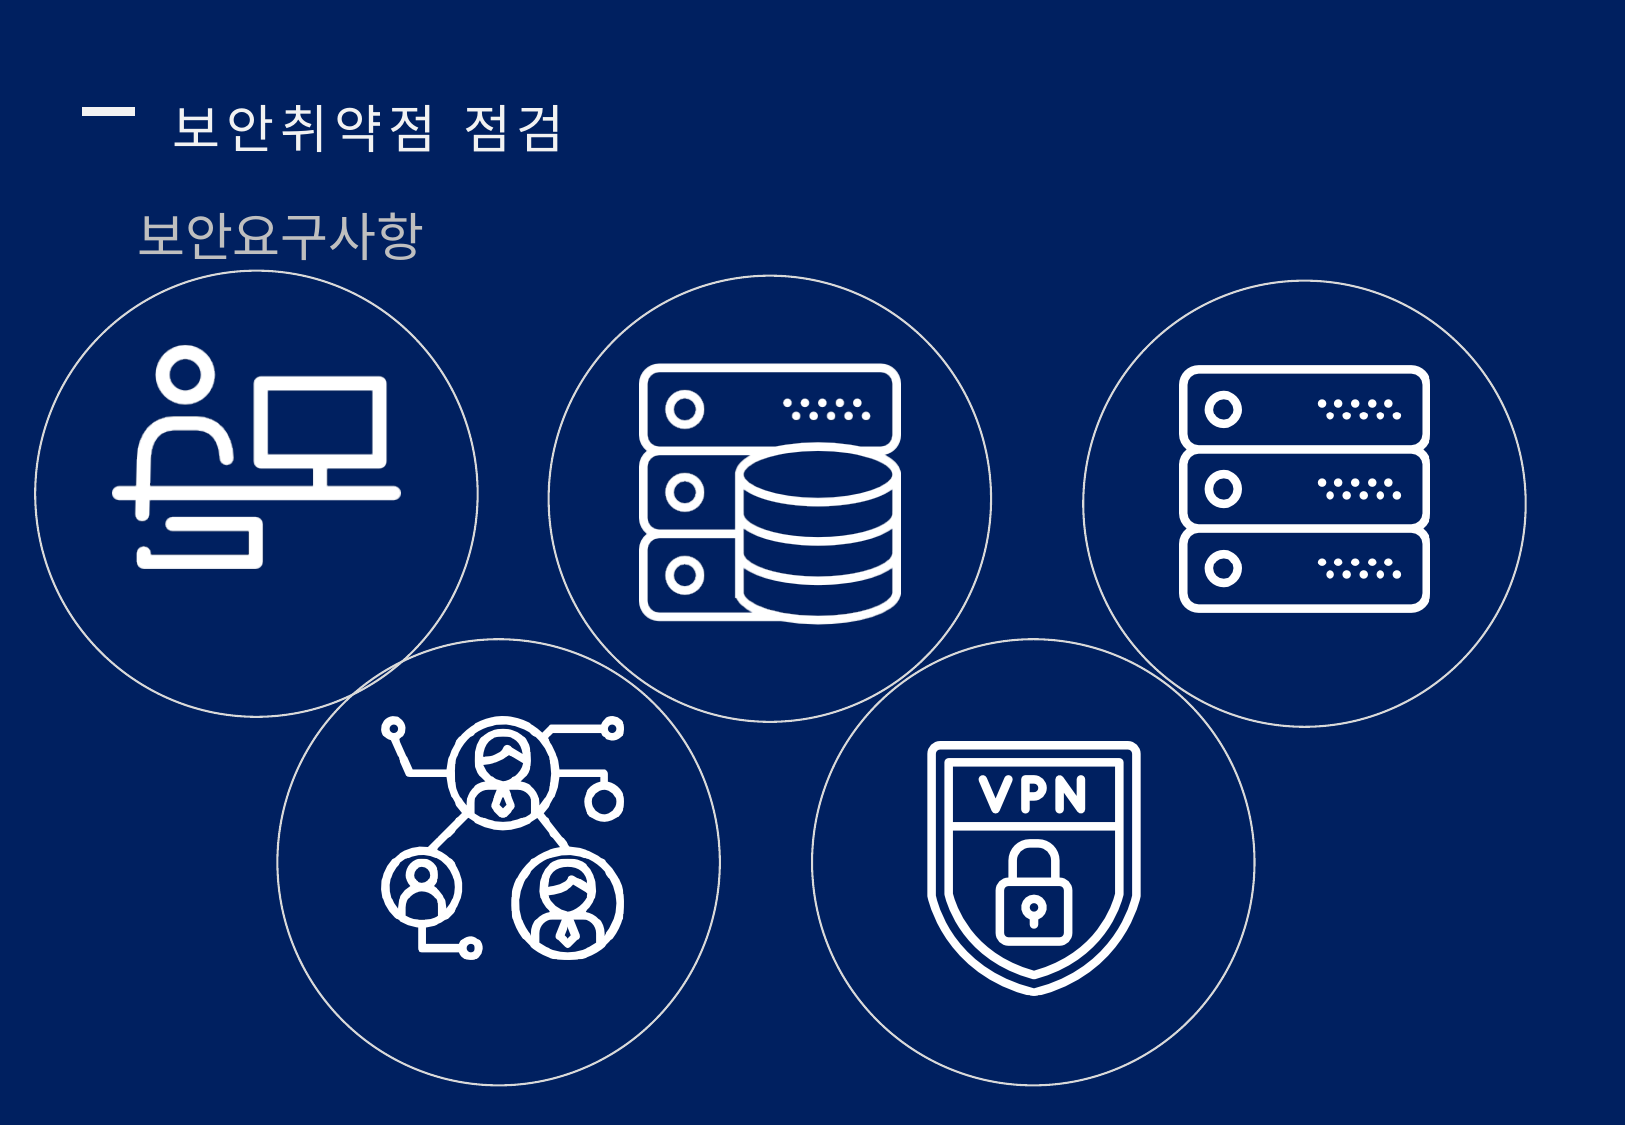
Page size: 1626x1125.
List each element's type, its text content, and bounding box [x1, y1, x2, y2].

text_box 보안취약점 점검 [157, 57, 664, 167]
picture [639, 363, 901, 625]
text_box 보안요구사항 [49, 165, 512, 275]
text_box [1082, 279, 1527, 728]
picture [906, 741, 1161, 996]
text_box [34, 323, 479, 718]
picture [1179, 363, 1430, 614]
text_box [811, 638, 1256, 1087]
picture [381, 716, 625, 960]
text_box [276, 638, 721, 1087]
text_box [547, 274, 993, 723]
picture [111, 312, 401, 602]
text_box [126, 269, 387, 312]
